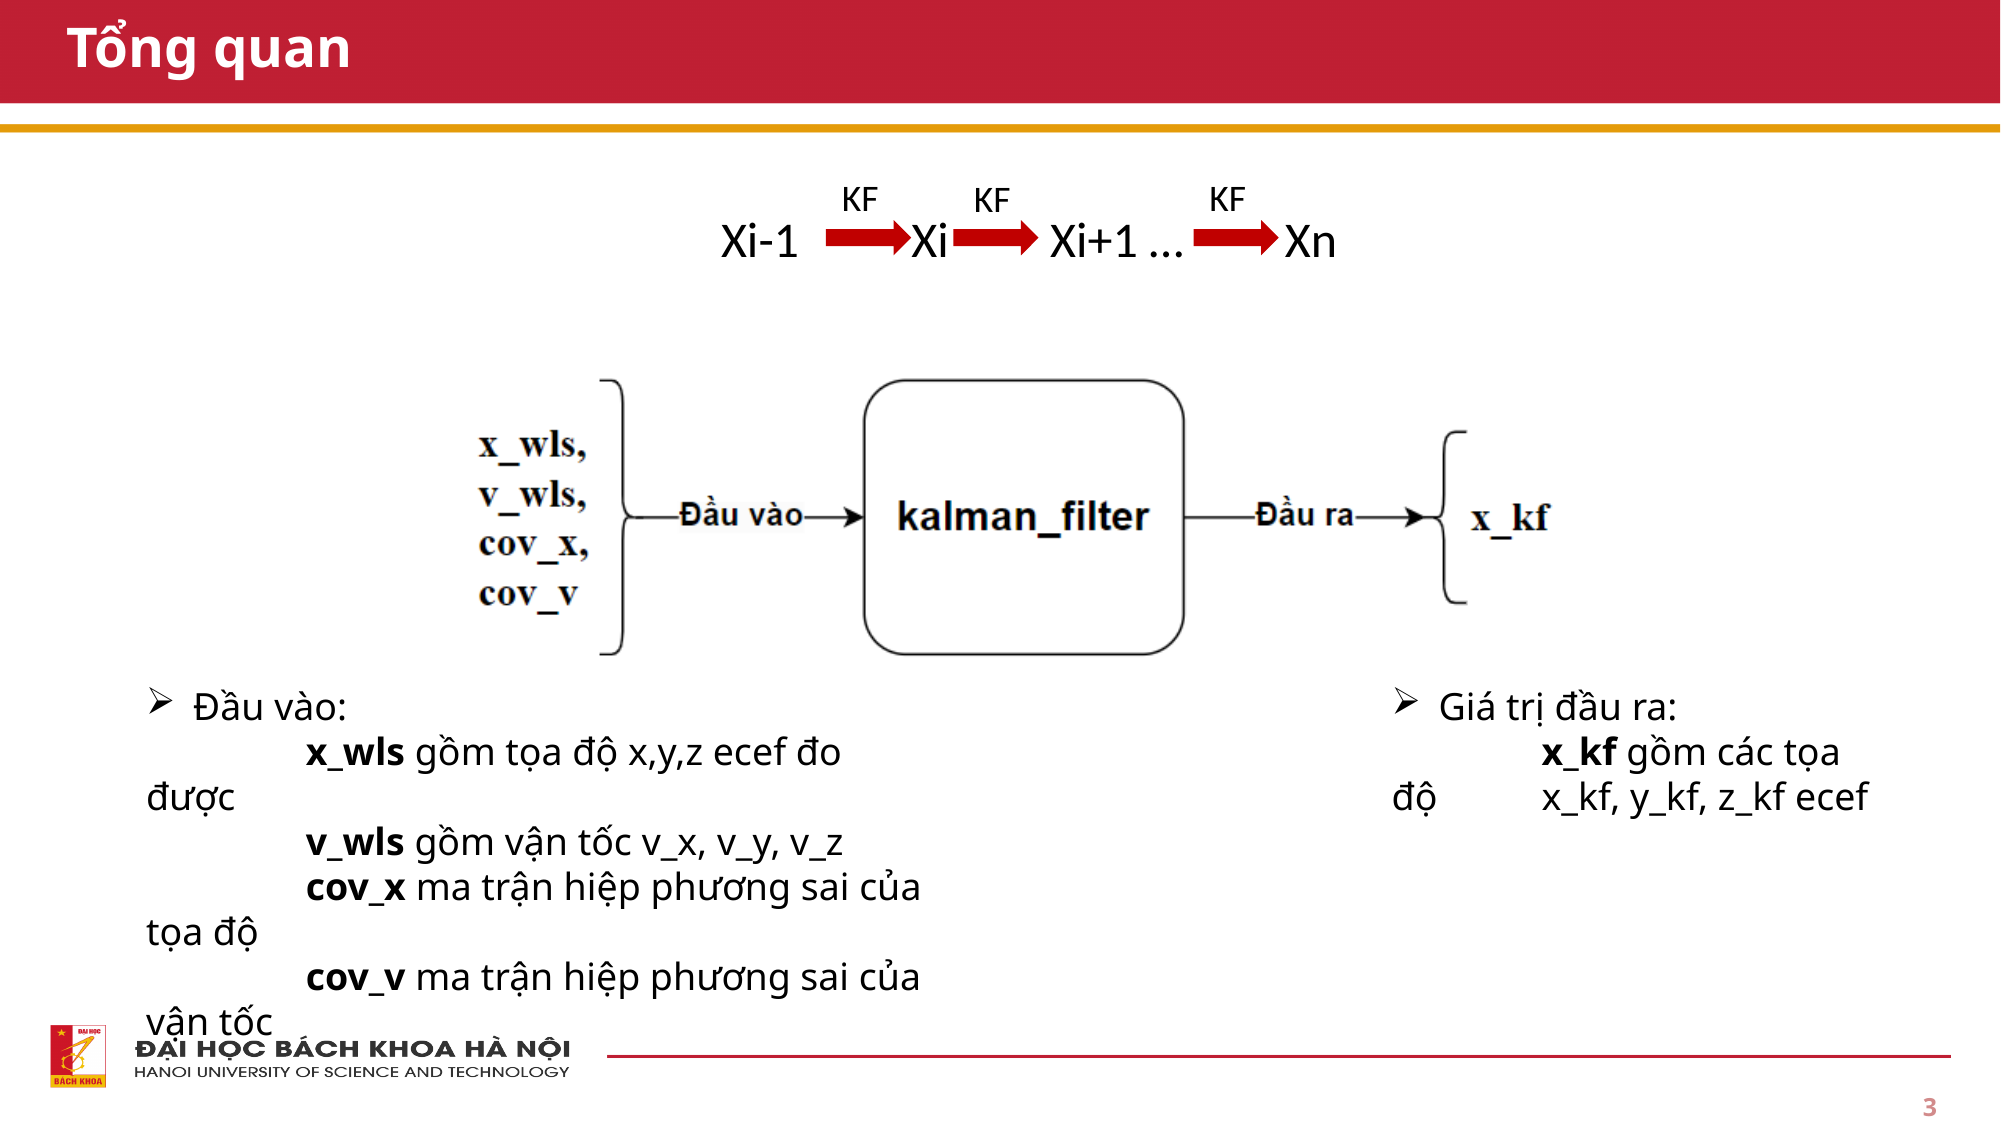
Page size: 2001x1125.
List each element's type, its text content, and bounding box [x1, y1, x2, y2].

text_box Giá trị đầu ra: x_kf gồm các tọa độ x_kf, y_kf, z_kf ecef [1376, 675, 1891, 826]
slide_number 3 [1502, 1078, 1953, 1125]
text_box Đầu vào: x_wls gồm tọa độ x,y,z ecef đo được v_wls gồm vận tốc v_x, v_y, v_z cov_x ma trận hiệp phương sai của tọa độ cov_v ma trận hiệp phương sai của vận tốc [131, 675, 950, 1051]
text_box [706, 166, 1435, 276]
title Tổng quan [51, 12, 1949, 87]
picture [0, 0, 2001, 1125]
